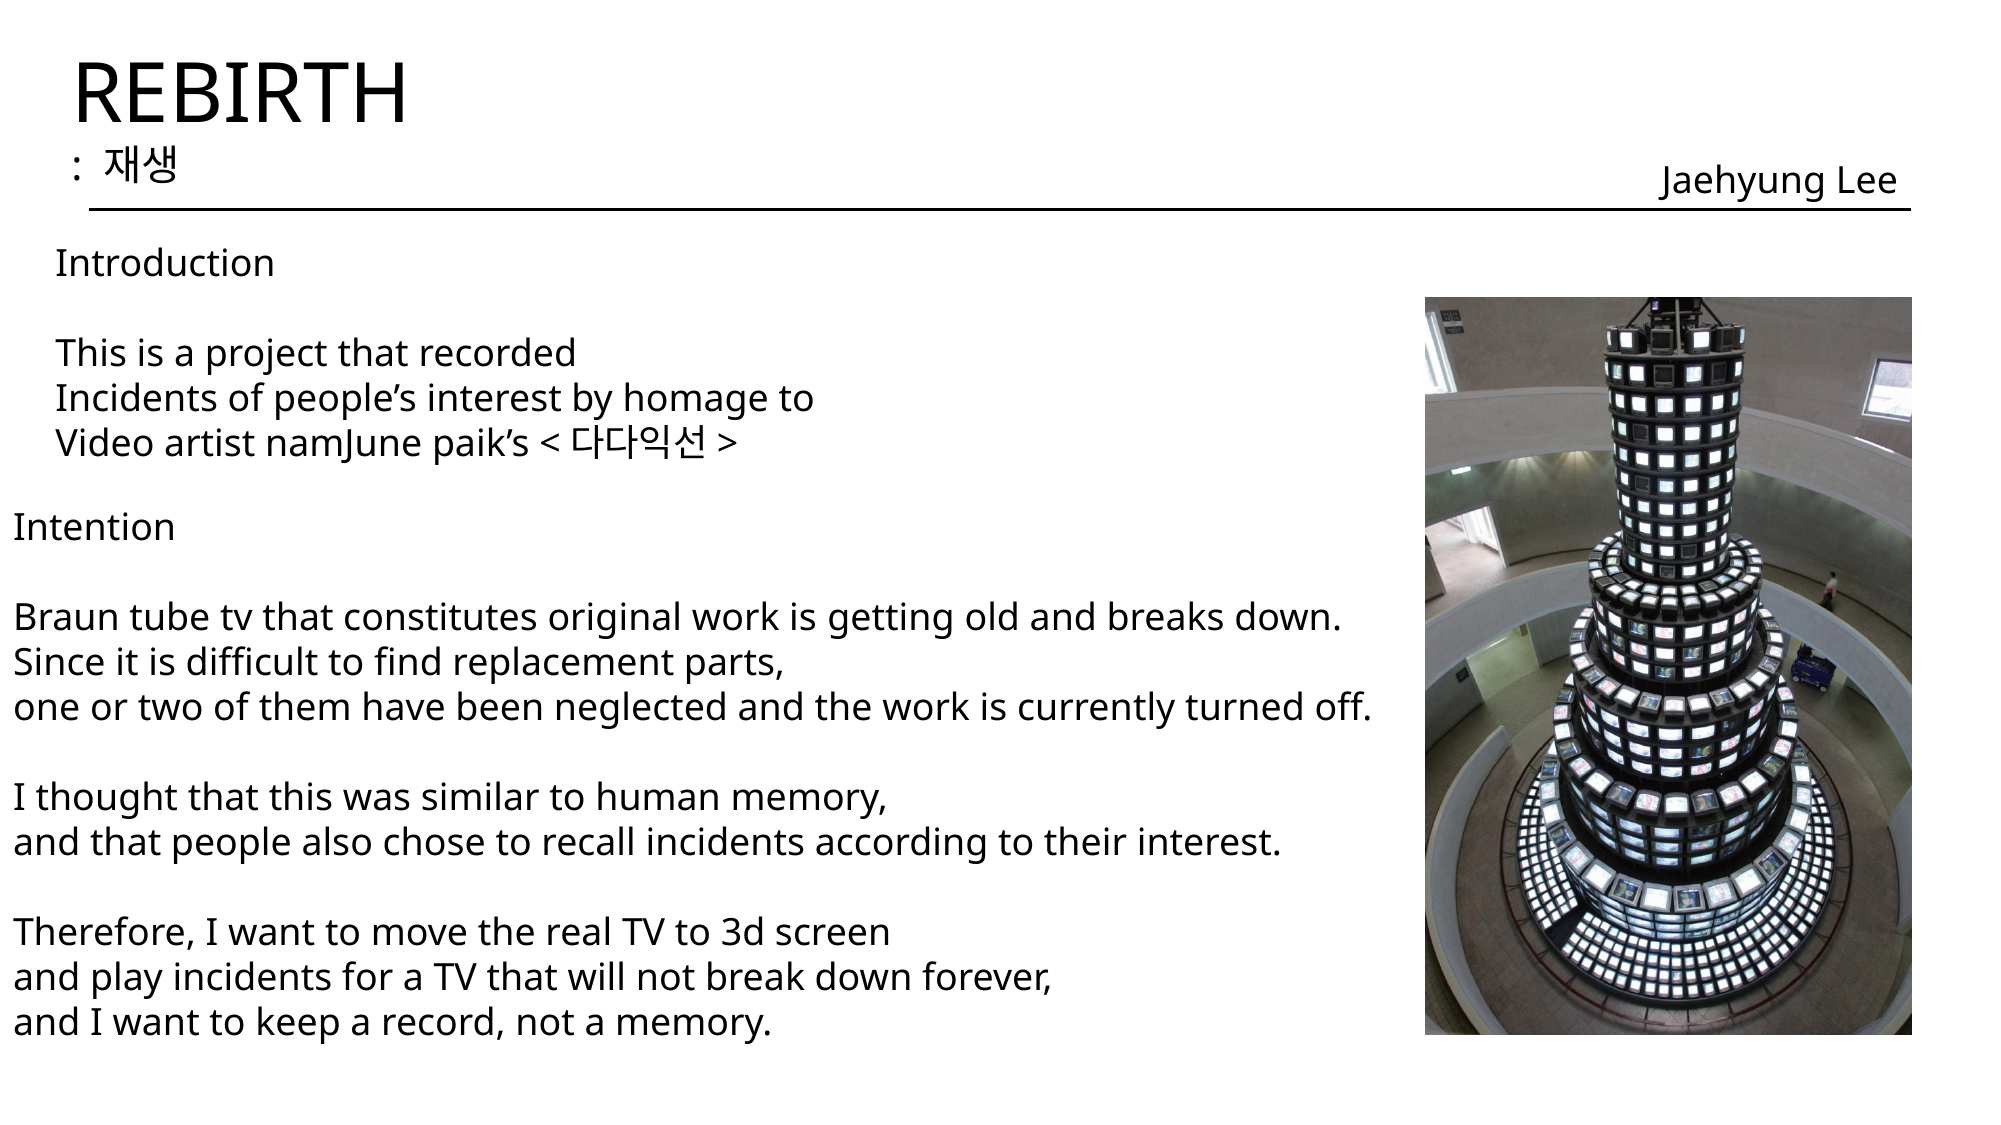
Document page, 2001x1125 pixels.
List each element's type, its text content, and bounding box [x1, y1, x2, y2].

text_box Introduction This is a project that recorded Incidents of people’s interest by homage to Video artist namJune paik’s <다다익선> [40, 231, 831, 472]
text_box REBIRTH : 재생 [56, 31, 448, 197]
picture [1425, 297, 1912, 1035]
text_box Intention Braun tube tv that constitutes original work is getting old and breaks down. Since it is difficult to find replacement parts, one or two of them have been neglected and the work is currently turned off. I thought that this was similar to human memory, and that people also chose to recall incidents according to their interest. Therefore, I want to move the real TV to 3d screen and play incidents for a TV that will not break down forever, and I want to keep a record, not a memory. [0, 495, 1399, 1051]
text_box Jaehyung Lee [1646, 148, 1913, 208]
